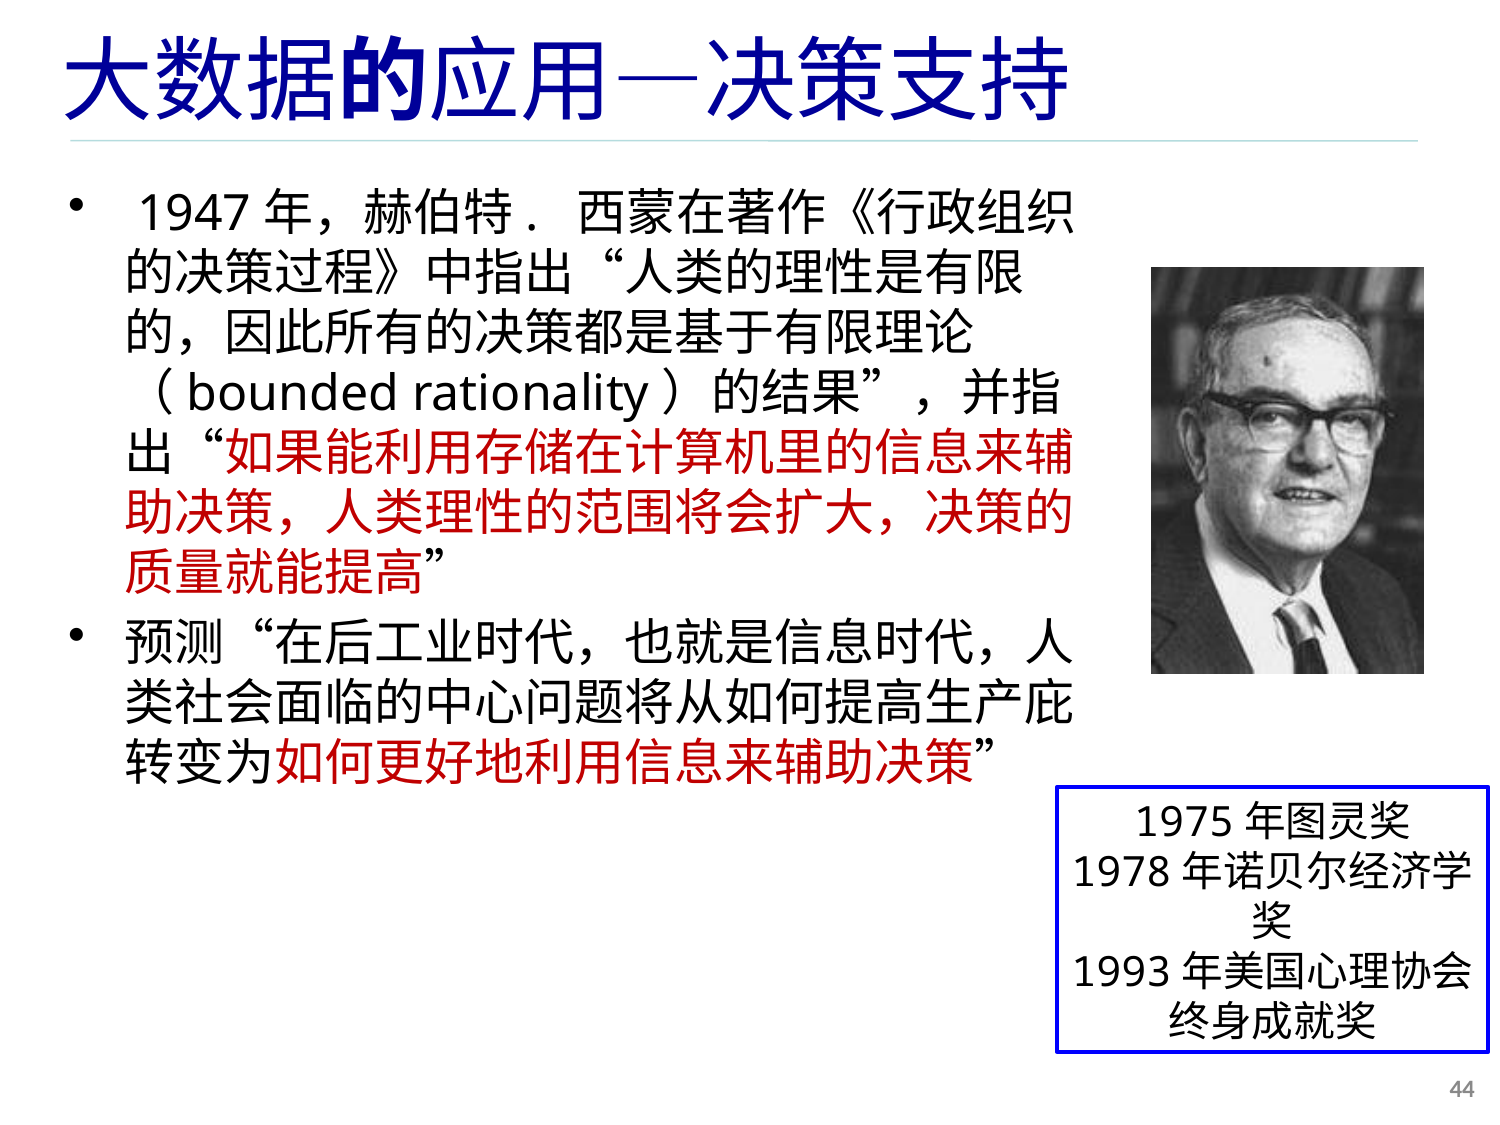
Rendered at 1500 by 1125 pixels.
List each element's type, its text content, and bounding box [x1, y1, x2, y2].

title 大数据的应用—决策支持 [46, 11, 1419, 143]
list 1947年，赫伯特. 西蒙在著作《行政组织的决策过程》中指出“人类的理性是有限的，因此所有的决策都是基于有限理论（bounded rationality）的结果”，并指出“如果能利用存储在计算机里的信息来辅助决策，人类理性的范围将会扩大，决策的质量就能提高” 预测“在后工业时代，也就是信息时代，人类社会面临的中心问题将从如何提高生产庇转变为如何更好地利用信息来辅助决策” [52, 172, 1107, 947]
picture [1151, 266, 1424, 674]
text_box 1975年图灵奖 1978年诺贝尔经济学奖 1993年美国心理协会终身成就奖 [1057, 786, 1489, 1052]
text_box 44 [1139, 1057, 1490, 1118]
